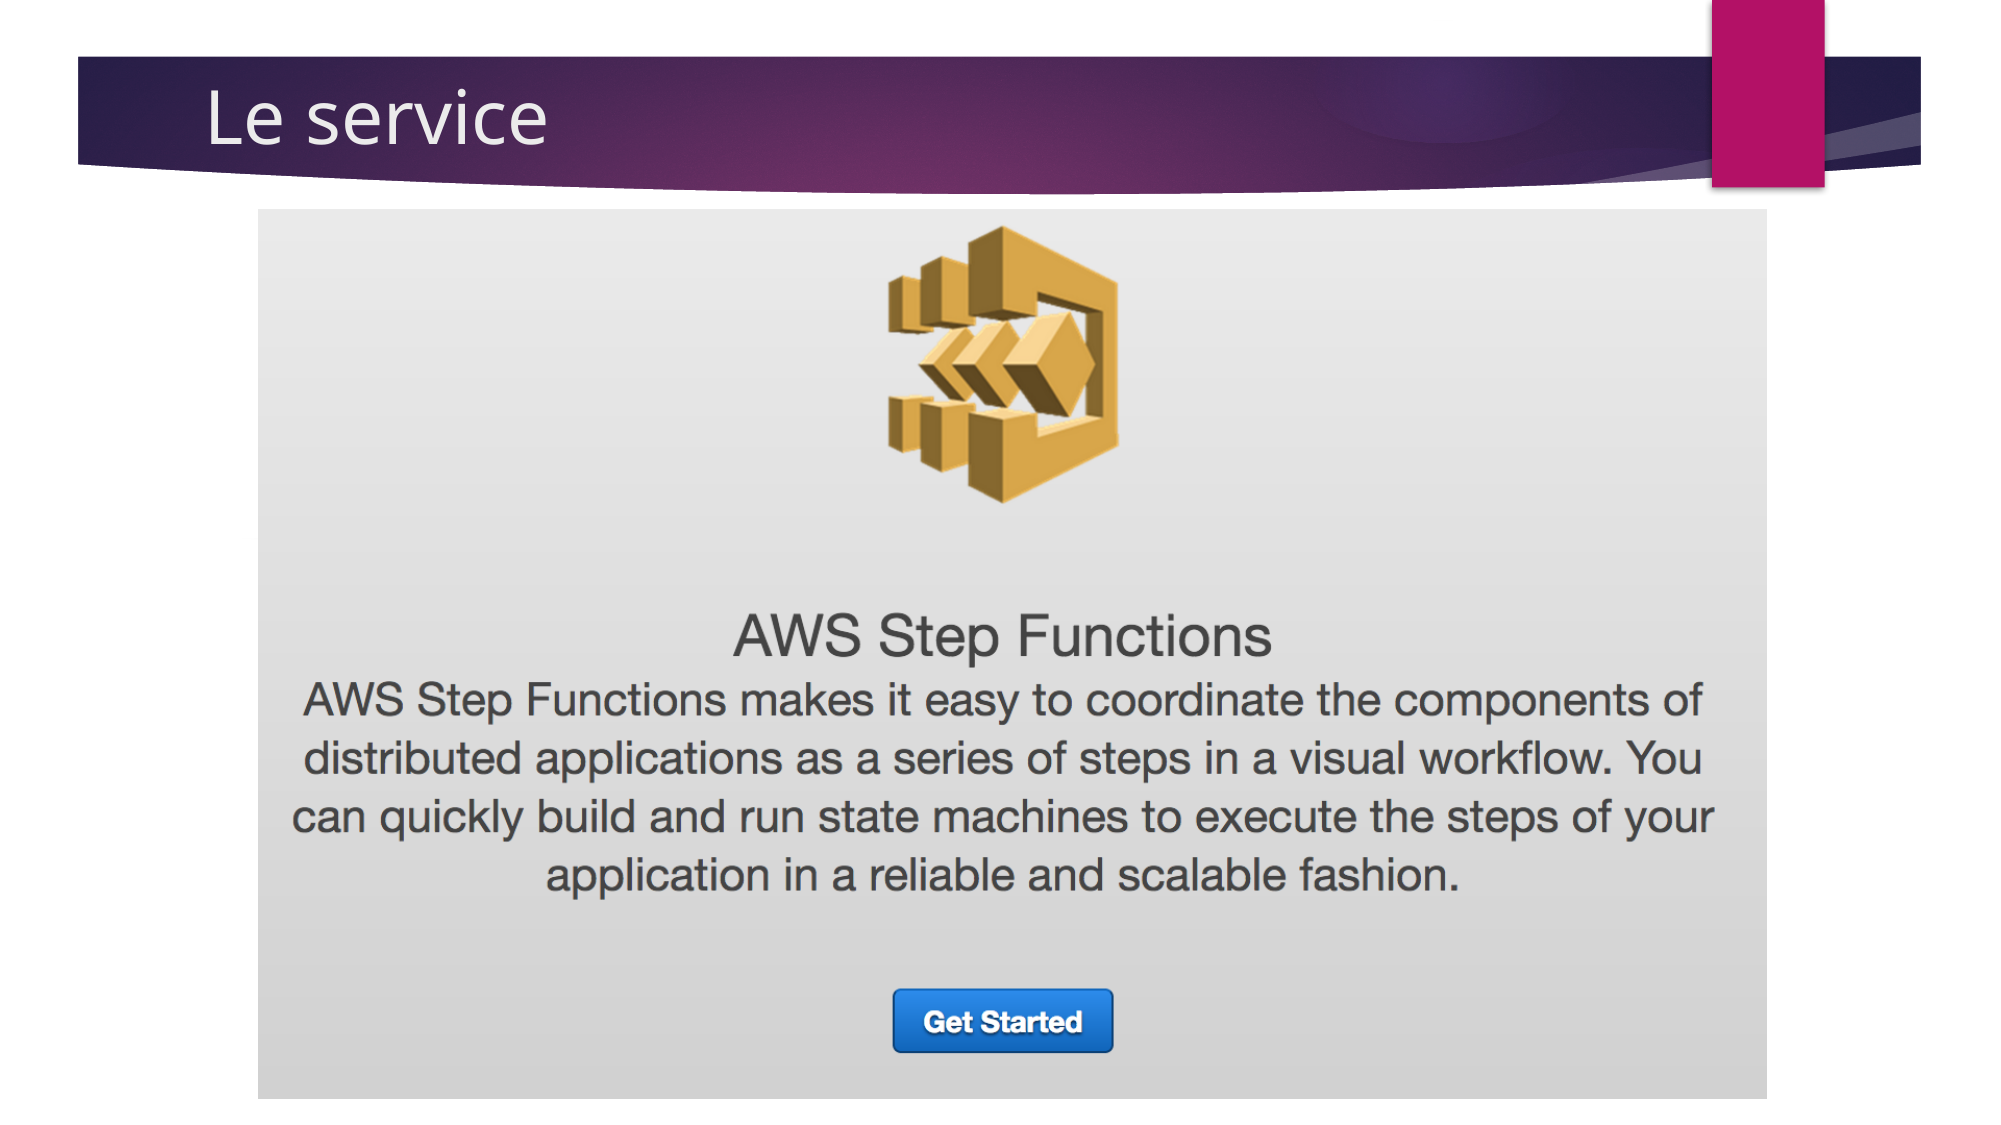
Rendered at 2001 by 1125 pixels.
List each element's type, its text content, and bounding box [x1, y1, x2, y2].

picture [258, 208, 1768, 1099]
title Le service [189, 56, 1627, 173]
